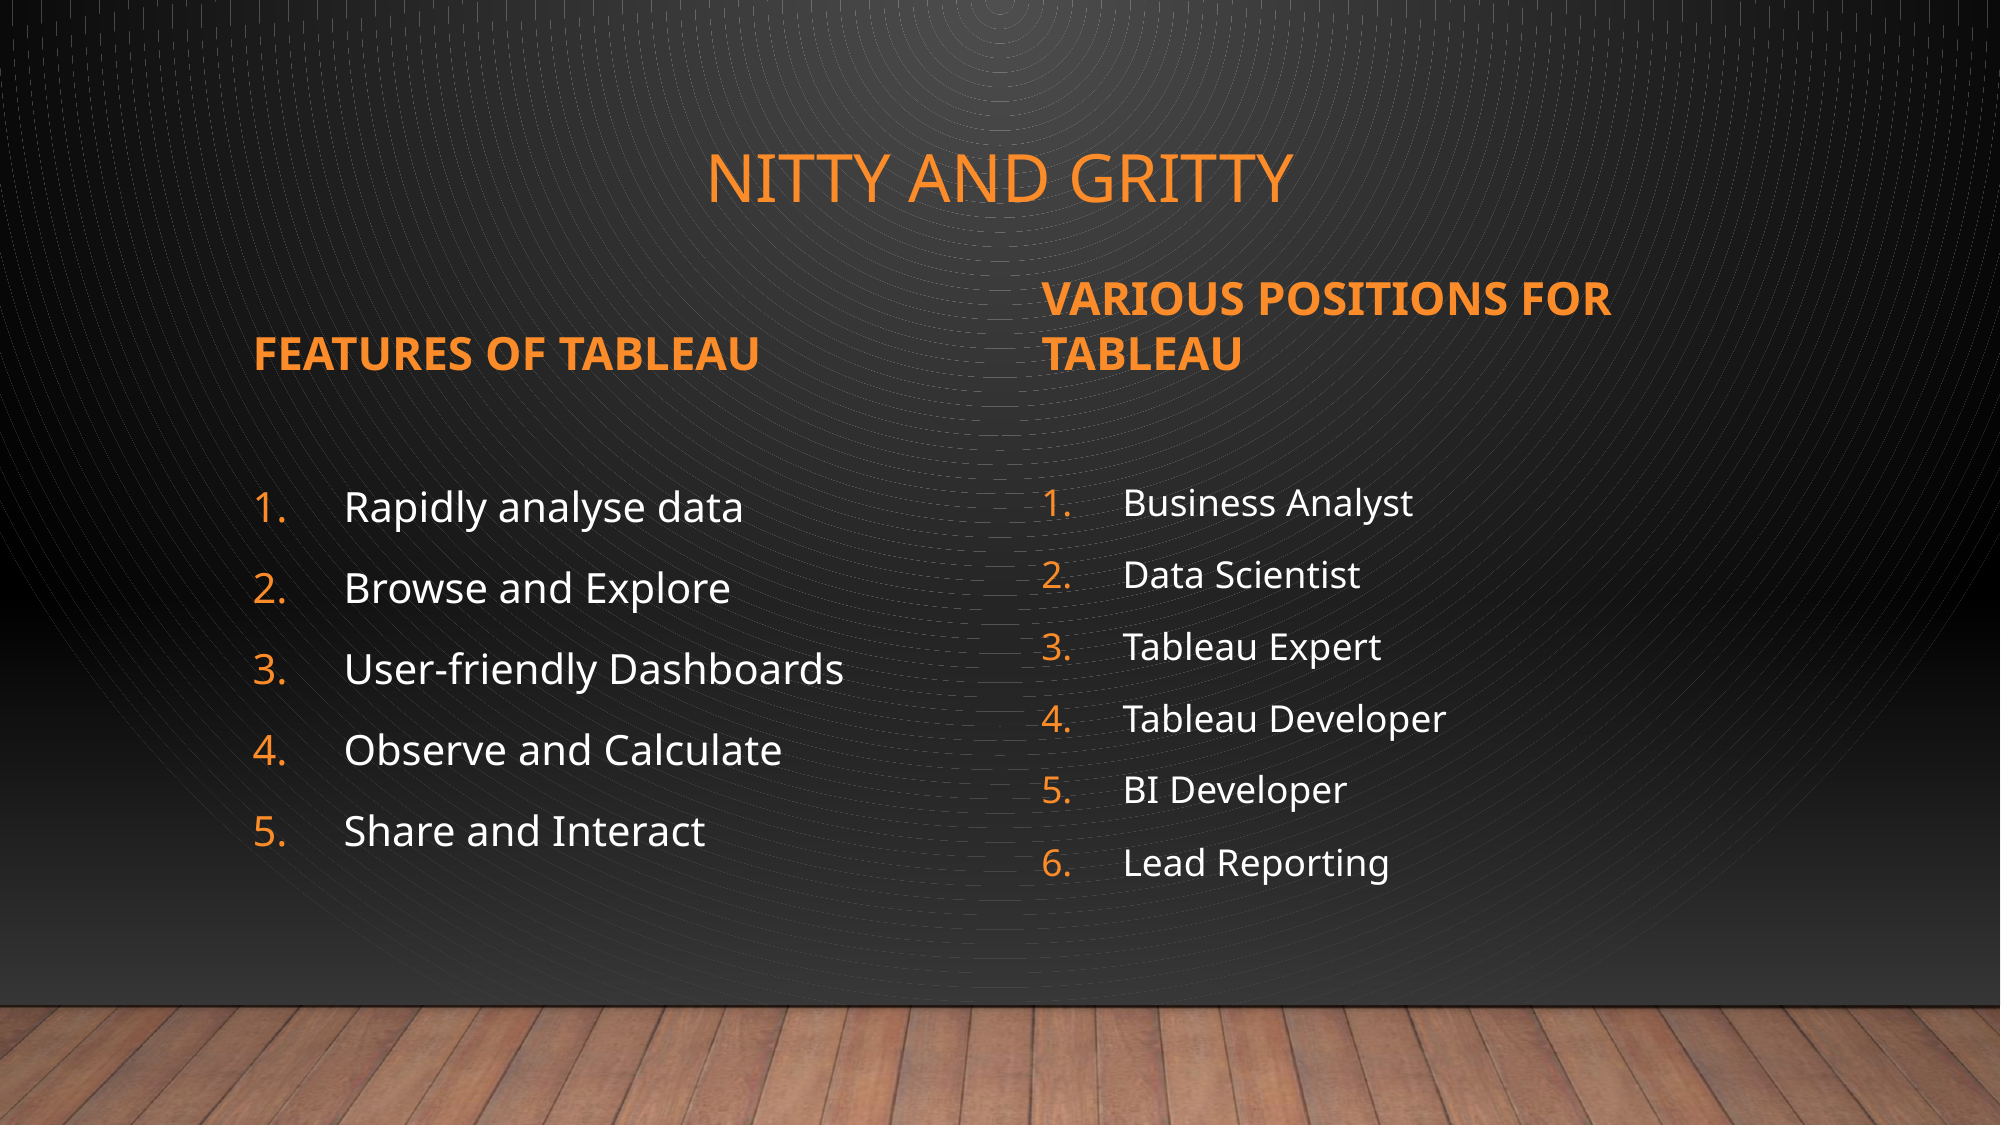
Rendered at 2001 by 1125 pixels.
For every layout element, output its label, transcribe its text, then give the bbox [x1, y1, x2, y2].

list Various positions for Tableau [1026, 331, 1763, 462]
list Rapidly analyse data Browse and Explore User-friendly Dashboards Observe and Calculate Share and Interact [237, 463, 974, 898]
list Business Analyst Data Scientist Tableau Expert Tableau Developer BI Developer Lead Reporting [1026, 462, 1763, 896]
title Nitty and gritty [237, 131, 1763, 230]
picture [0, 1005, 2000, 1125]
list FEATURES OF TABLEAU [237, 331, 974, 463]
